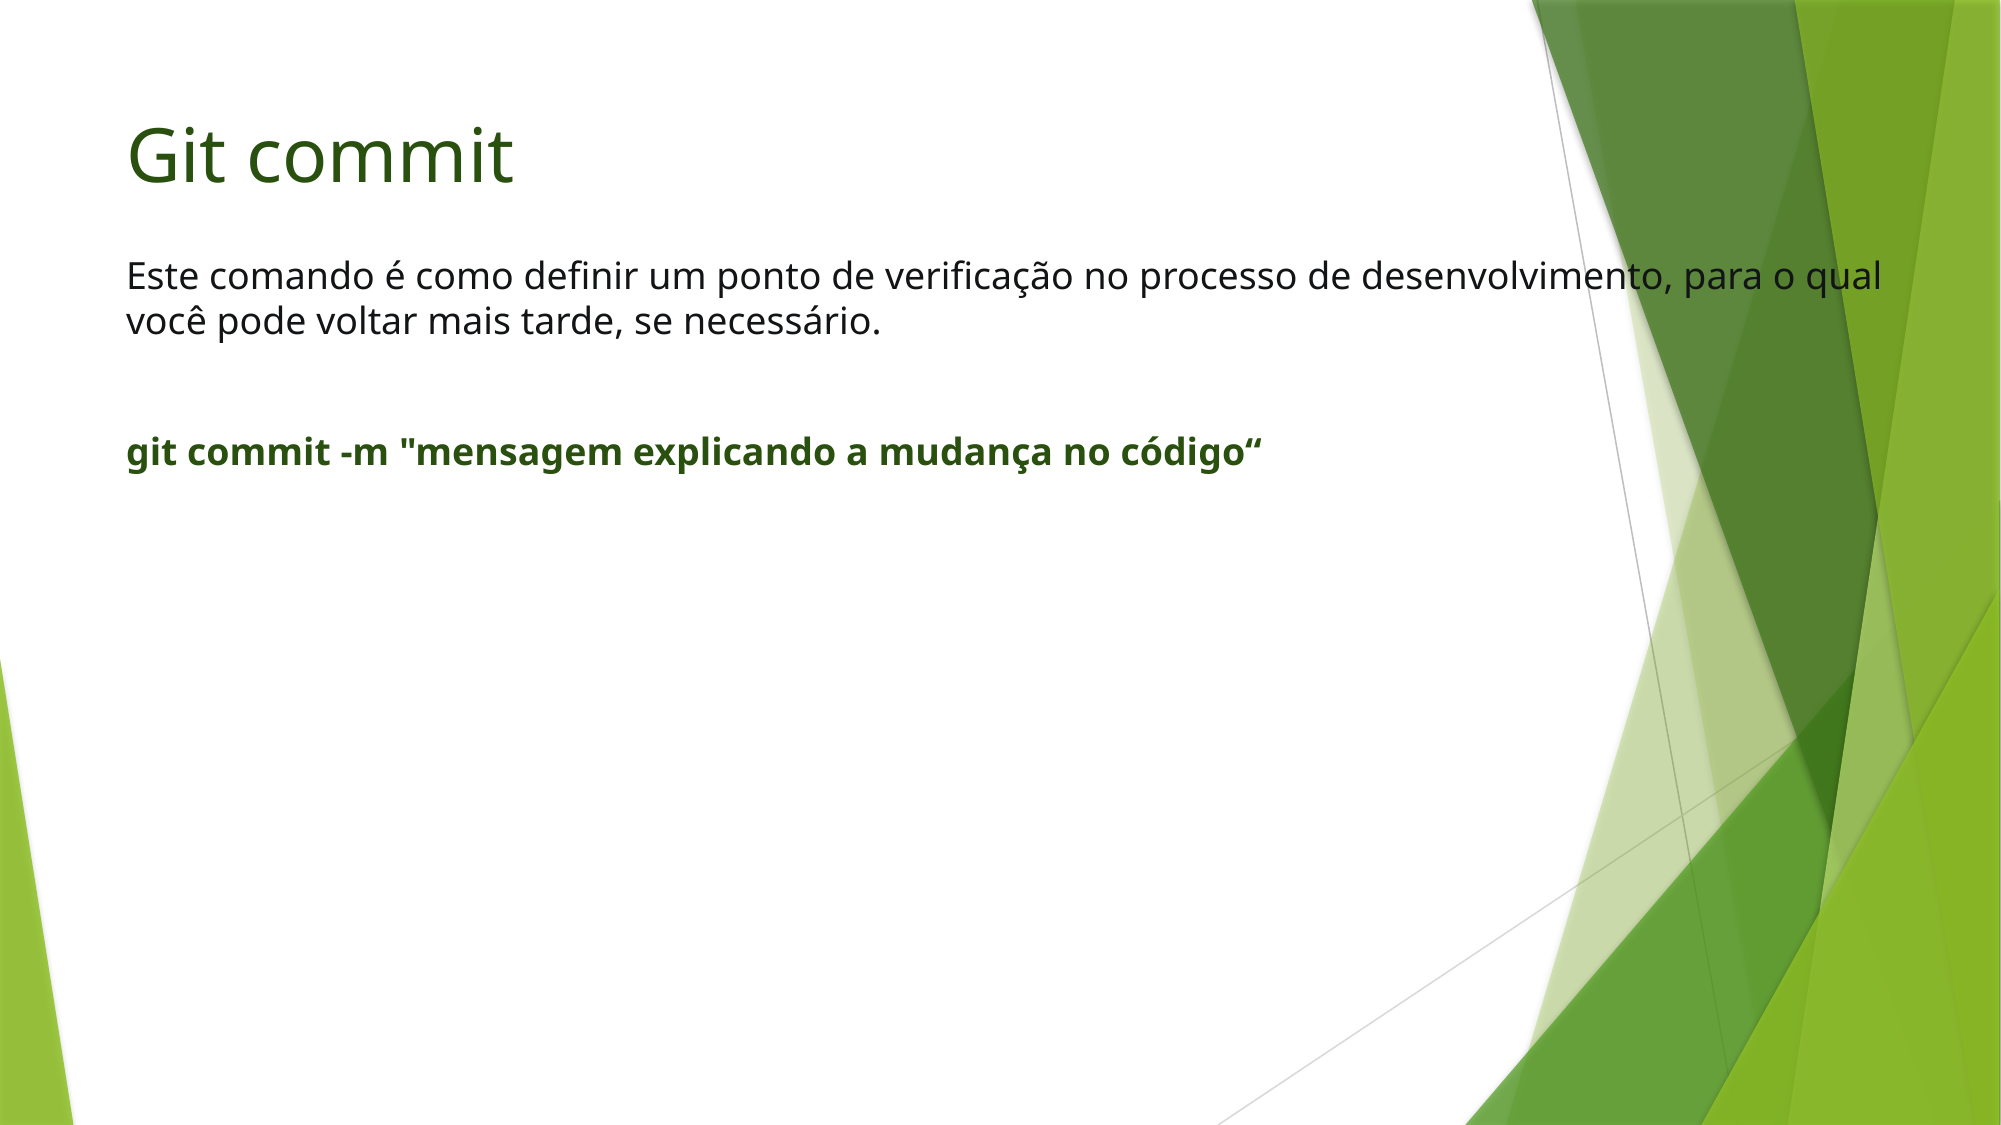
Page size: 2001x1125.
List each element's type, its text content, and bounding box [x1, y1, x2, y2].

list Este comando é como definir um ponto de verificação no processo de desenvolvimento, para o qual você pode voltar mais tarde, se necessário. git commit -m "mensagem explicando a mudança no código“ [111, 244, 1940, 998]
title Git commit [111, 99, 1522, 244]
